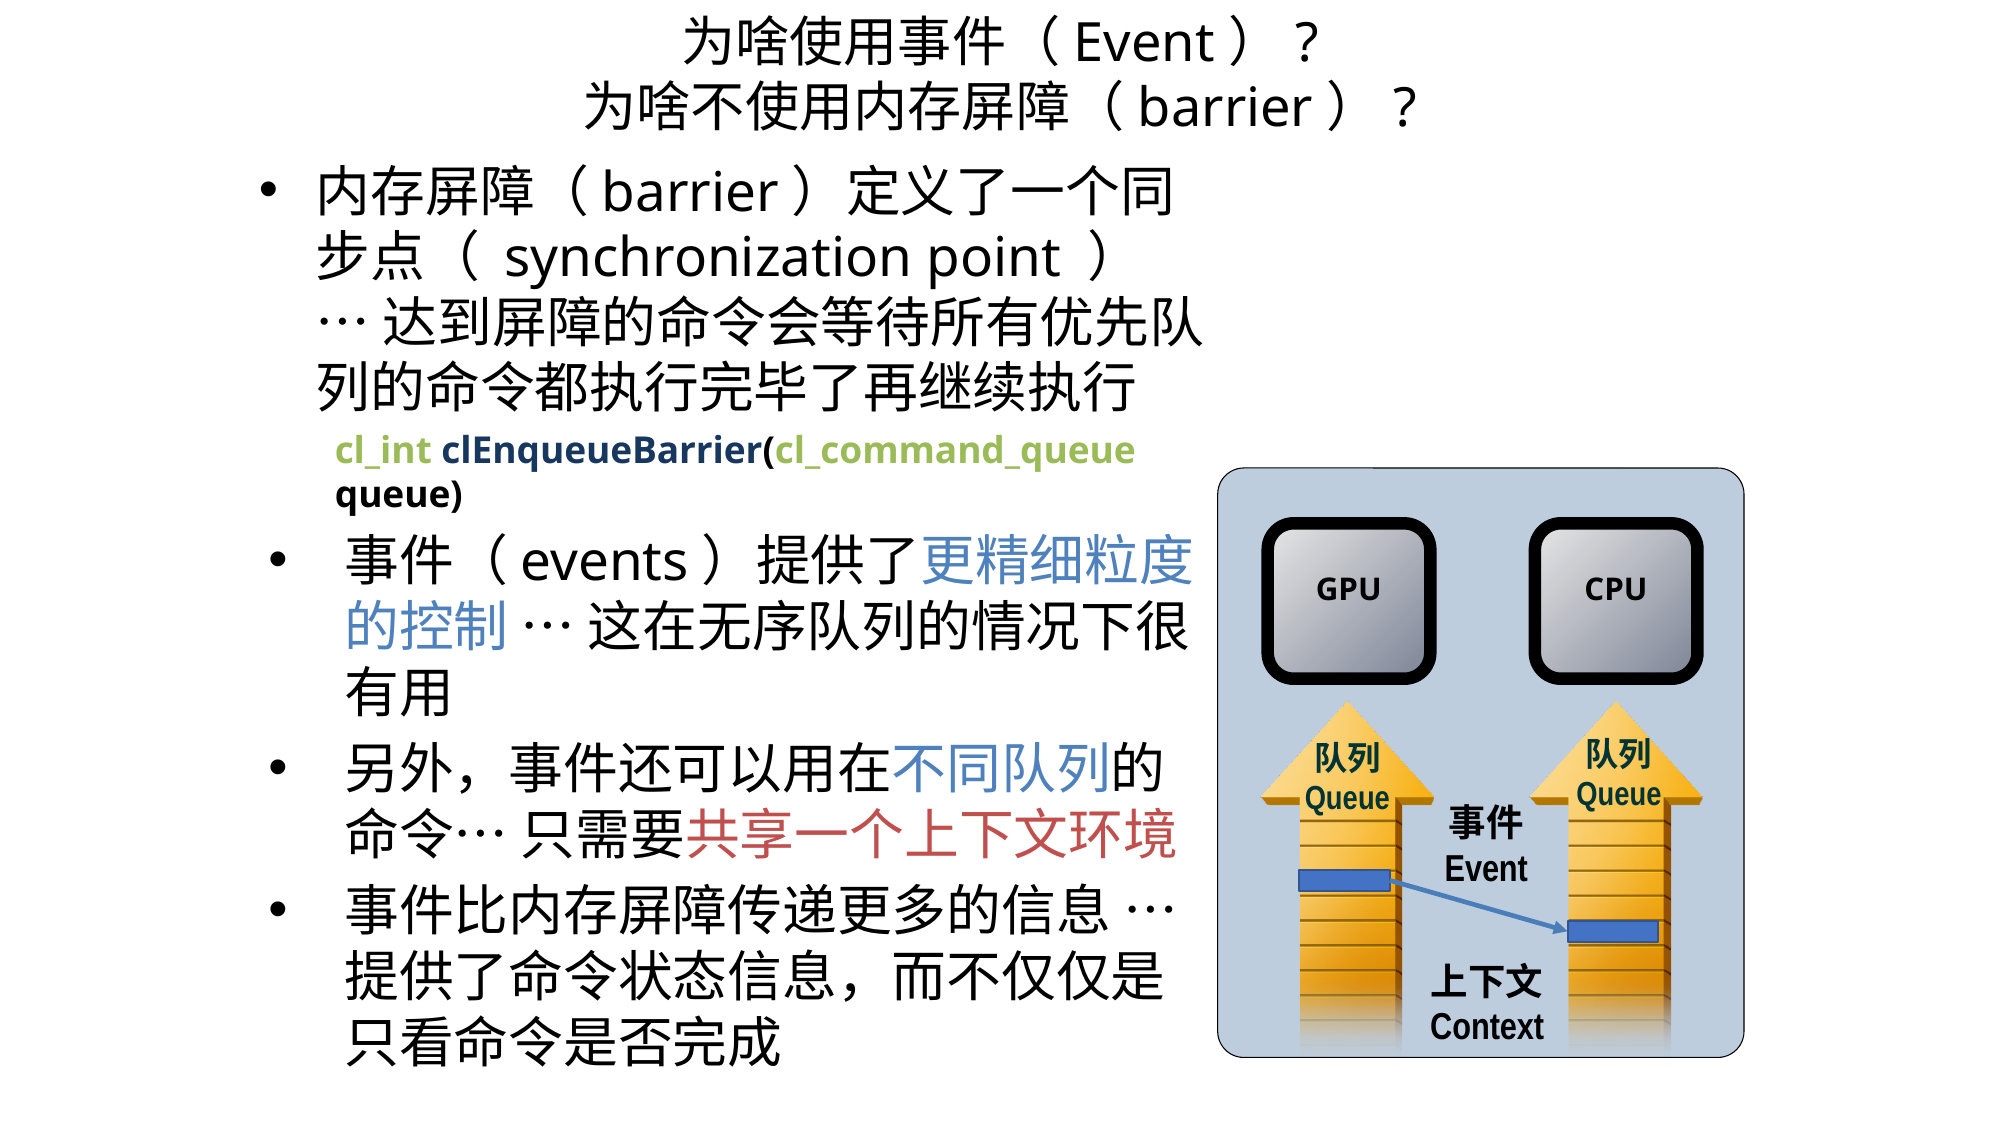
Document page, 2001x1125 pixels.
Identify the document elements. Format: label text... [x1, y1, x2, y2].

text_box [1217, 467, 1744, 1117]
text_box 为啥使用事件（Event）? 为啥不使用内存屏障（barrier）? [324, 0, 1675, 166]
text_box 内存屏障（barrier）定义了一个同步点（ synchronization point ） … 达到屏障的命令会等待所有优先队列的命令都执行完毕了再继续执行 cl_int clEnqueueBarrier(cl_command_queue queue) 事件（events）提供了更精细粒度的控制 … 这在无序队列的情况下很有用 另外，事件还可以用在不同队列的命令… 只需要共享一个上下文环境 事件比内存屏障传递更多的信息 … 提供了命令状态信息，而不仅仅是只看命令是否完成 [243, 148, 1223, 1094]
